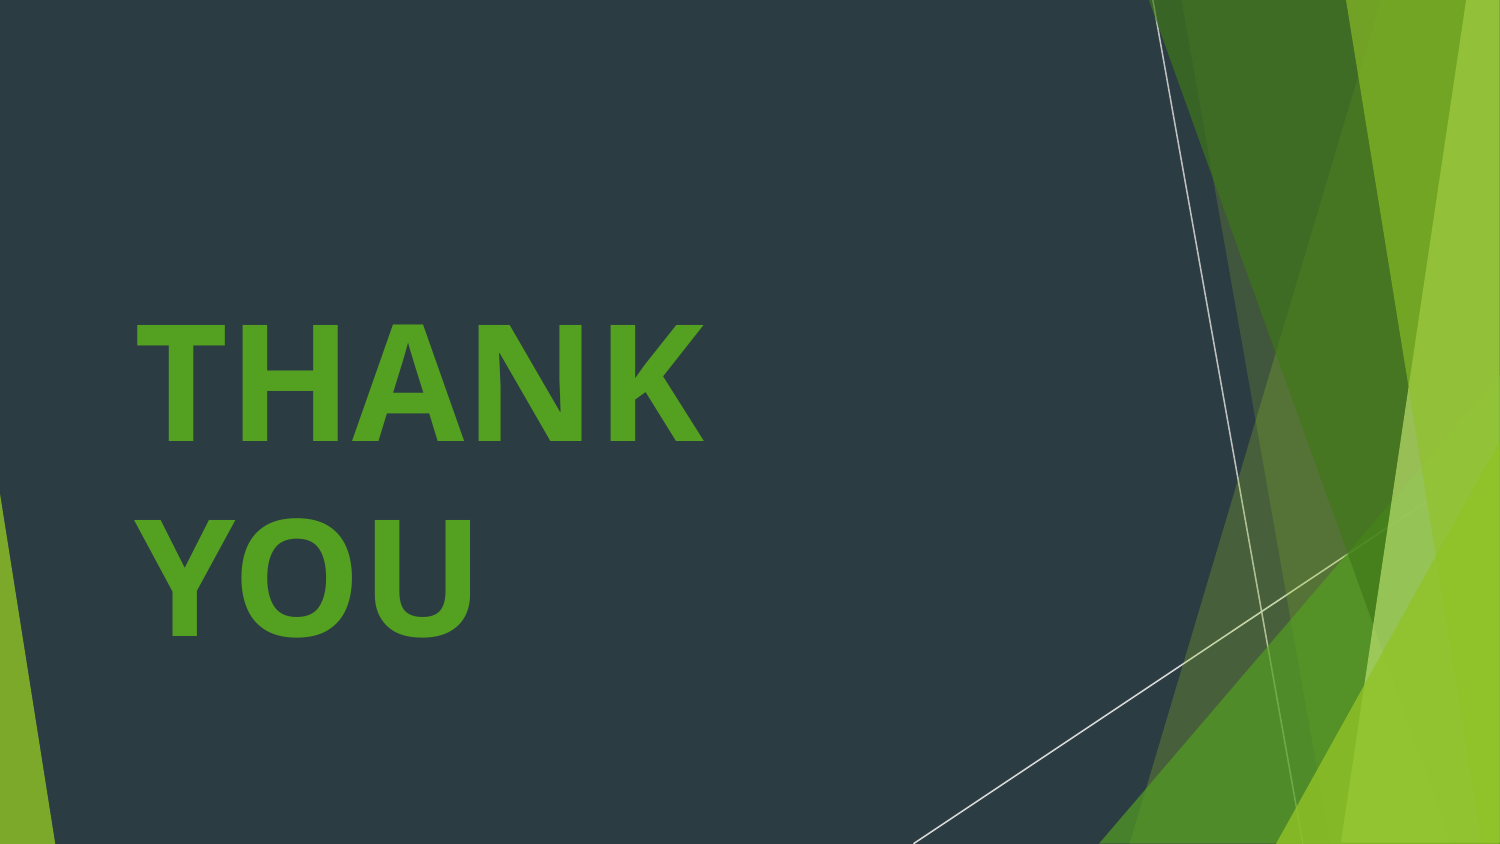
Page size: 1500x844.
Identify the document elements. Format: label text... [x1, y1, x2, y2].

text_box THANK YOU [119, 263, 1111, 436]
